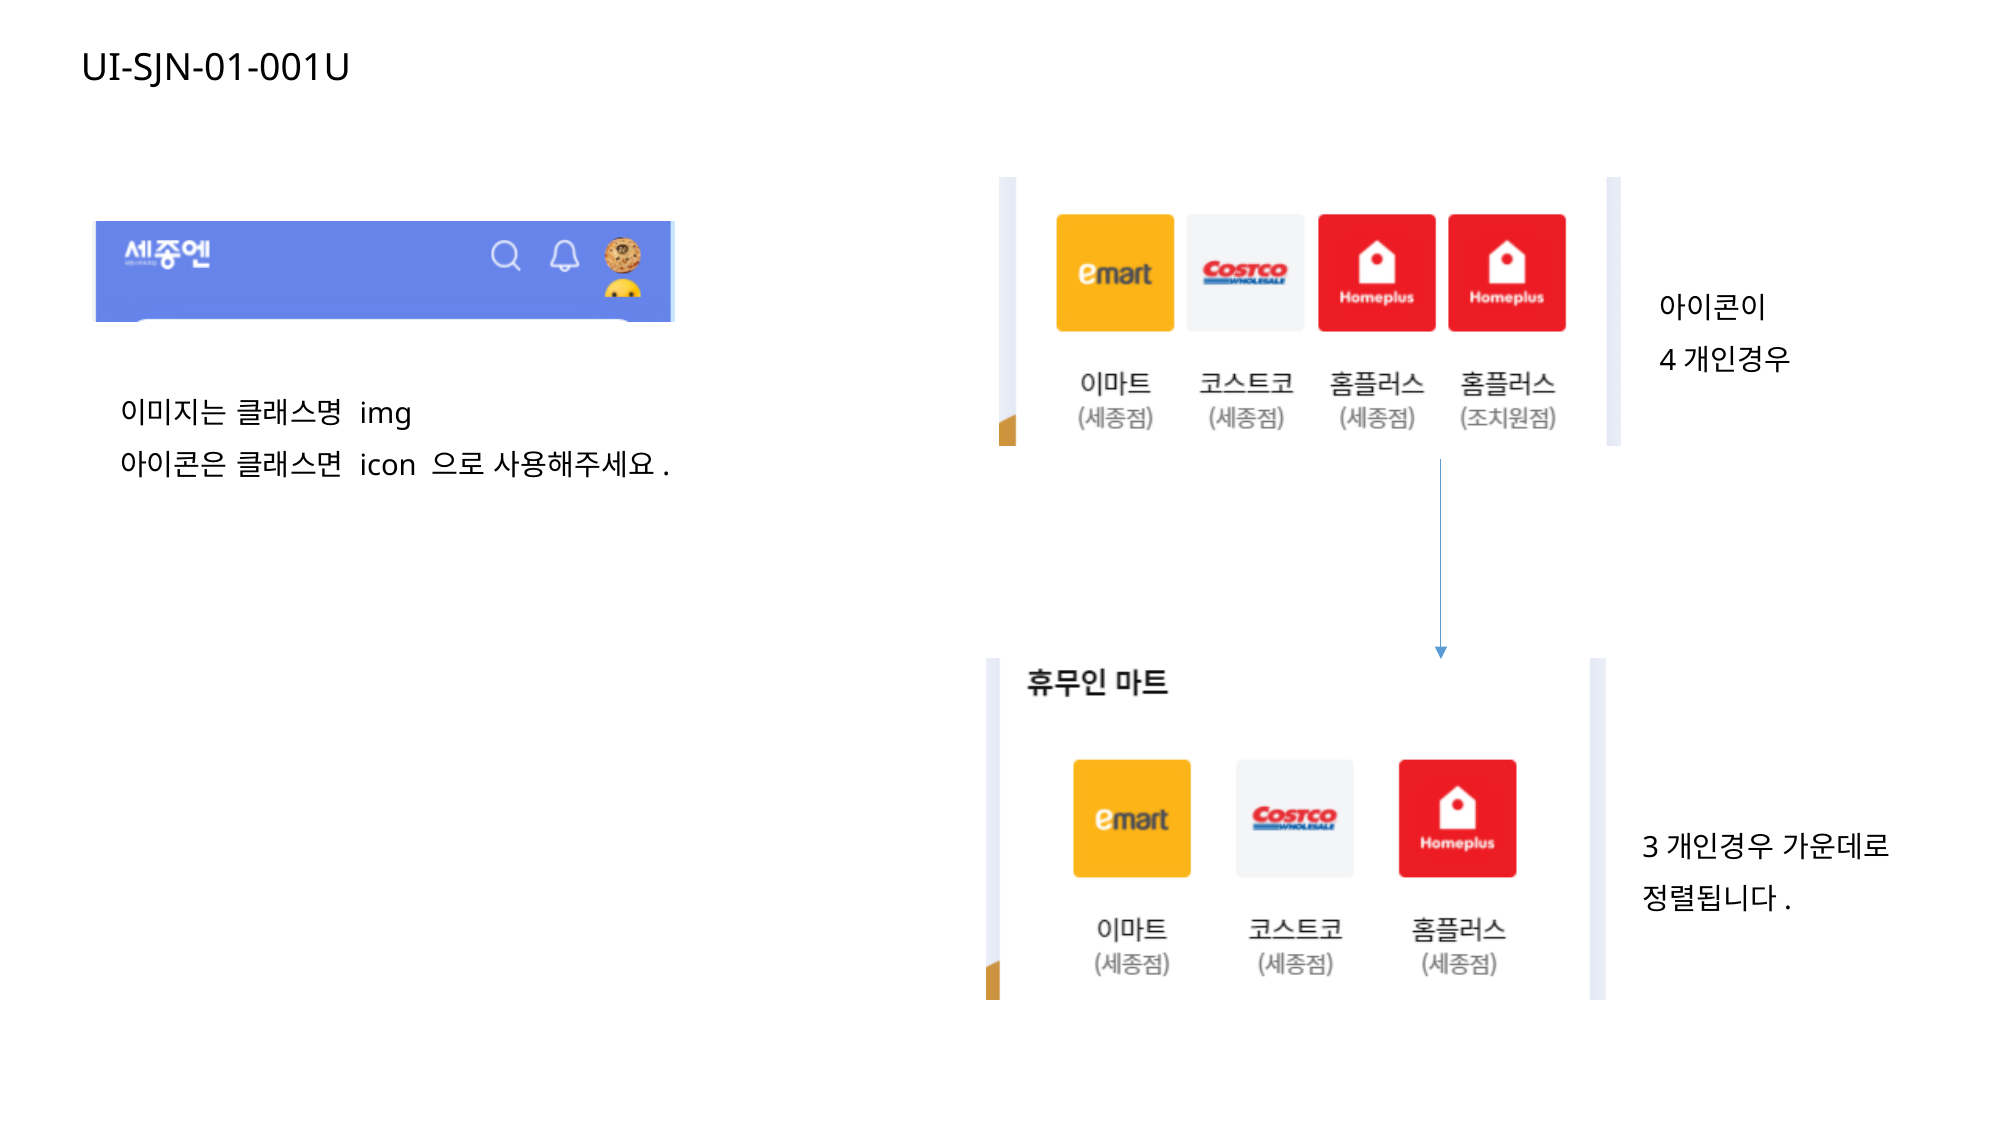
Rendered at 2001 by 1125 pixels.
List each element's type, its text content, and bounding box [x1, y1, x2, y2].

picture [999, 177, 1621, 446]
text_box 3개인경우 가운데로 정렬됩니다. [1627, 803, 1906, 923]
text_box 이미지는 클래스명 img 아이콘은 클래스면 icon 으로 사용해주세요. [105, 369, 686, 489]
picture [92, 221, 675, 322]
text_box 아이콘이 4개인경우 [1644, 264, 1807, 384]
text_box UI-SJN-01-001U [66, 35, 367, 96]
picture [986, 658, 1606, 1000]
